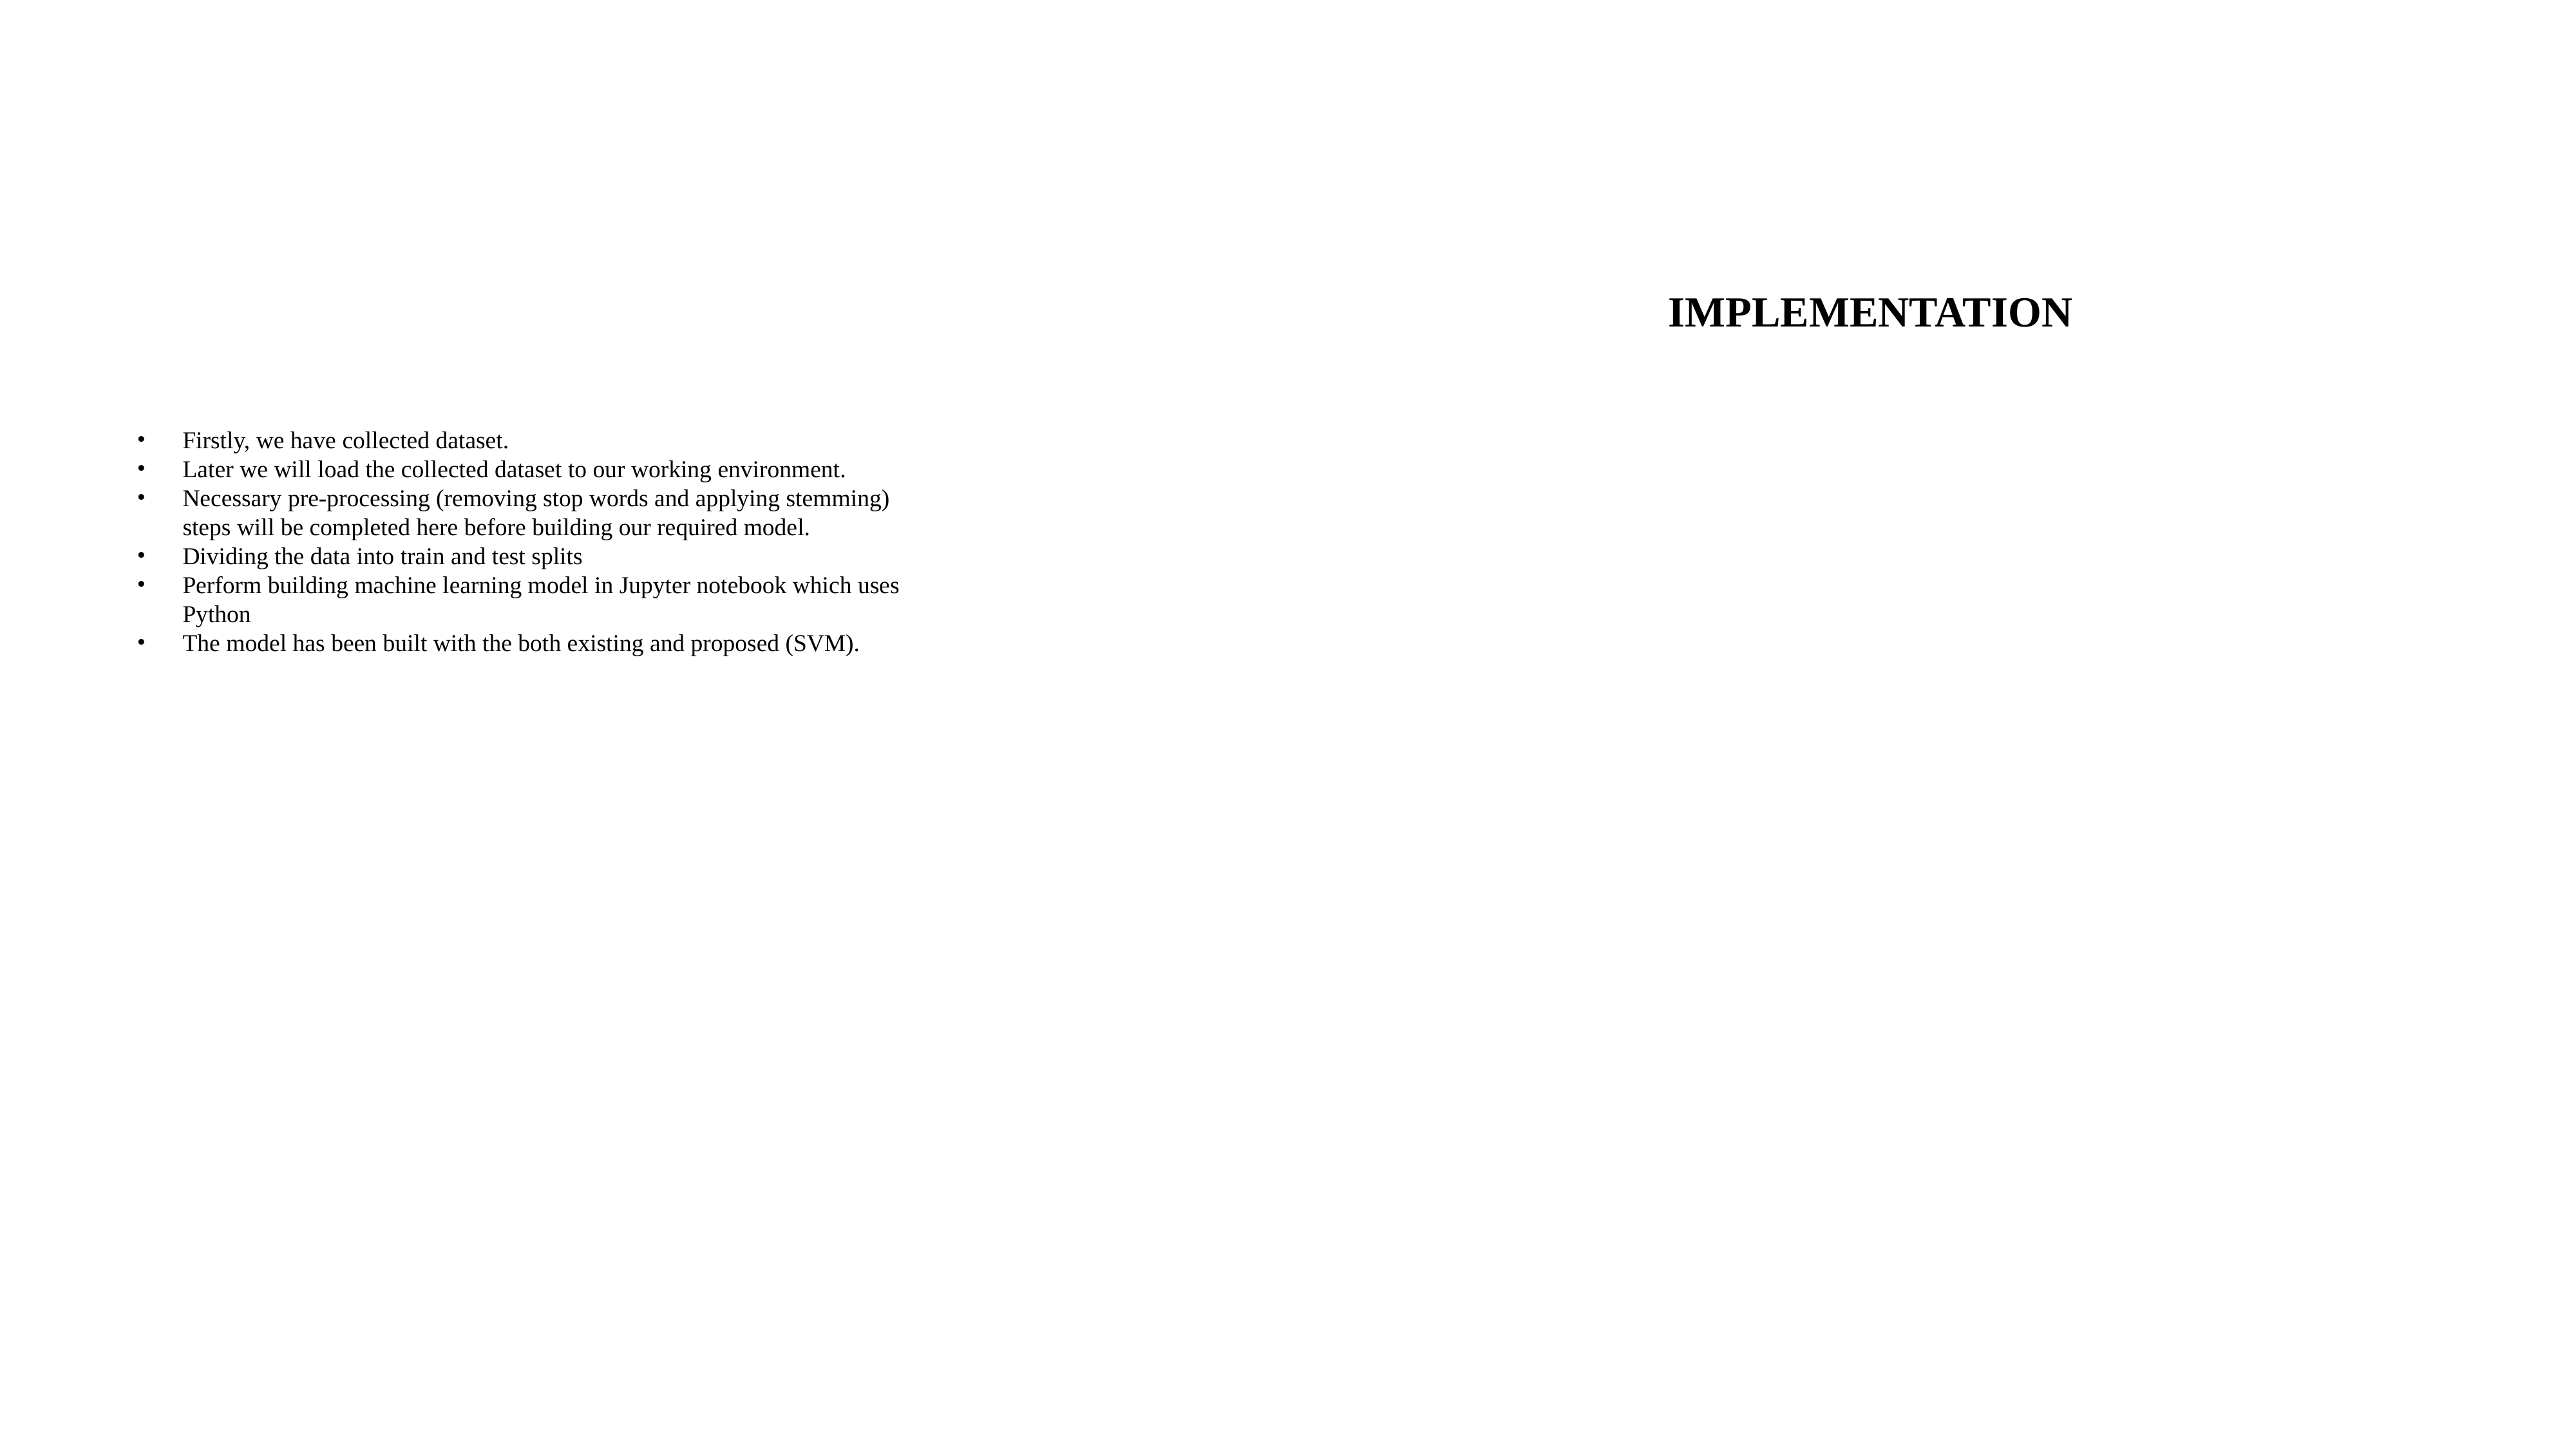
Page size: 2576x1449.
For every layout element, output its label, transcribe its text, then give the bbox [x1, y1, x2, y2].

subtitle Firstly, we have collected dataset. Later we will load the collected dataset to our working environment. Necessary pre-processing (removing stop words and applying stemming) steps will be completed here before building our required model. Dividing the data into train and test splits Perform building machine learning model in Jupyter notebook which uses Python The model has been built with the both existing and proposed (SVM). [103, 419, 933, 730]
title IMPLEMENTATION [1418, 221, 2275, 341]
